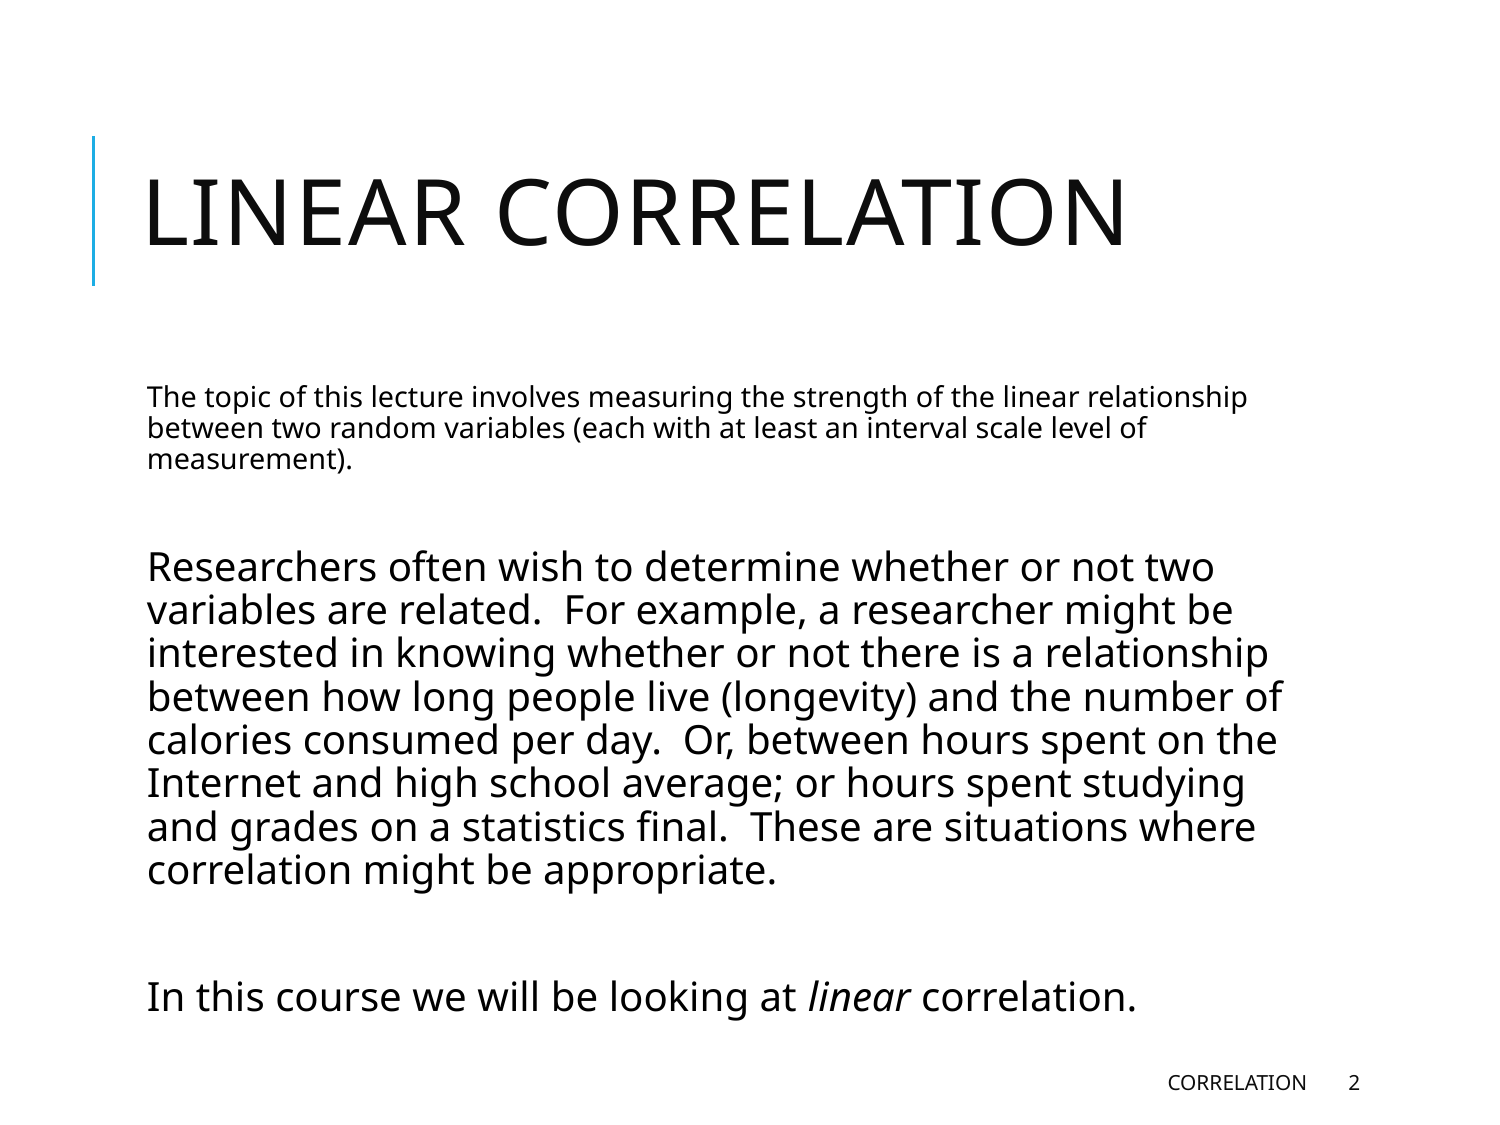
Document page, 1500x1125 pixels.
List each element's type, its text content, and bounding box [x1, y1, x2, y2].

footer Correlation [595, 1061, 1322, 1107]
slide_number 2 [1333, 1061, 1454, 1107]
title Linear Correlation [126, 96, 1322, 342]
list The topic of this lecture involves measuring the strength of the linear relationship between two random variables (each with at least an interval scale level of measurement). Researchers often wish to determine whether or not two variables are related. For example, a researcher might be interested in knowing whether or not there is a relationship between how long people live (longevity) and the number of calories consumed per day. Or, between hours spent on the Internet and high school average; or hours spent studying and grades on a statistics final. These are situations where correlation might be appropriate. In this course we will be looking at linear correlation. [126, 375, 1322, 1035]
